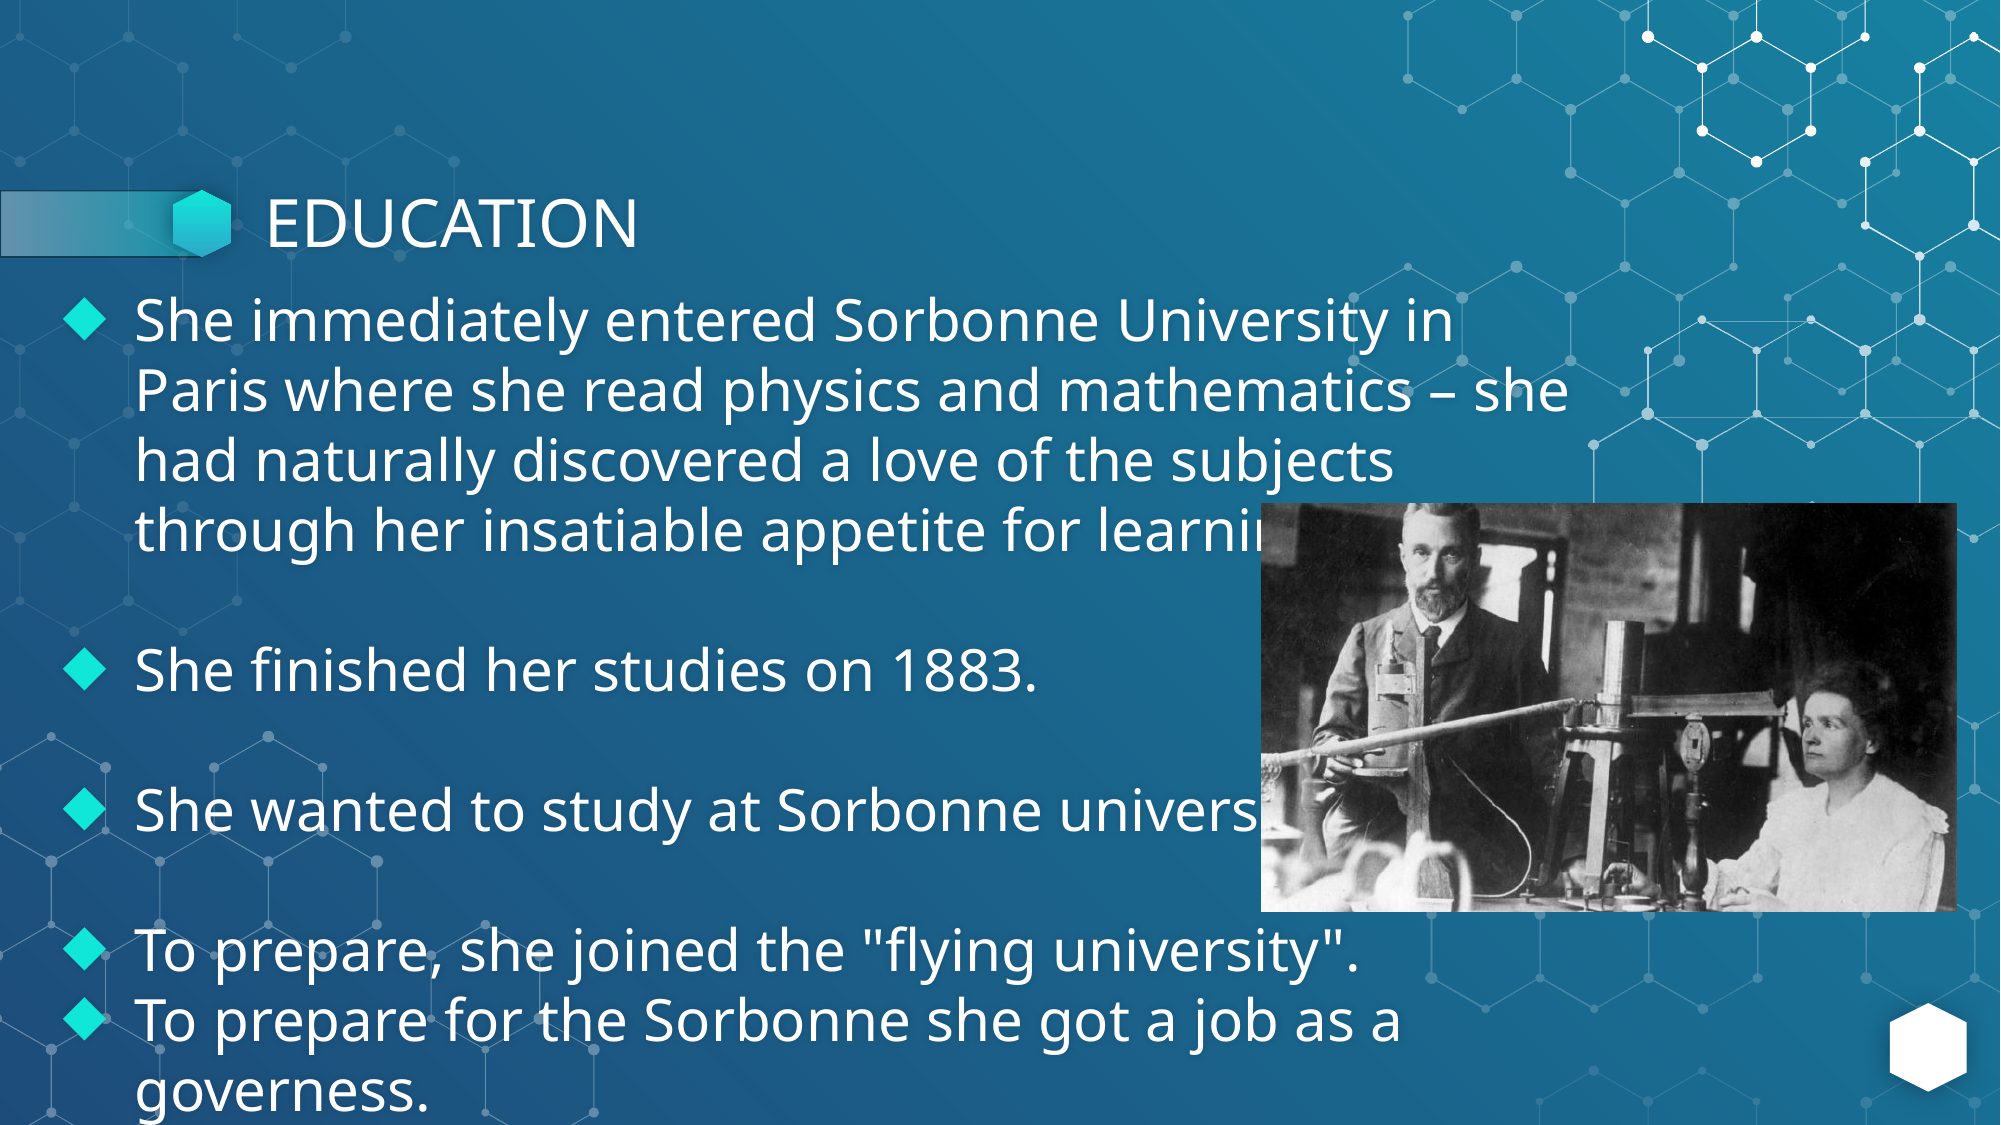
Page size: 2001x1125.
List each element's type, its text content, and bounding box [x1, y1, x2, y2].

picture [1261, 503, 1957, 912]
title EDUCATION [264, 187, 1736, 264]
list She immediately entered Sorbonne University in Paris where she read physics and mathematics – she had naturally discovered a love of the subjects through her insatiable appetite for learning. She finished her studies on 1883. She wanted to study at Sorbonne university. To prepare, she joined the "flying university". To prepare for the Sorbonne she got a job as a governess. [34, 283, 1571, 1081]
